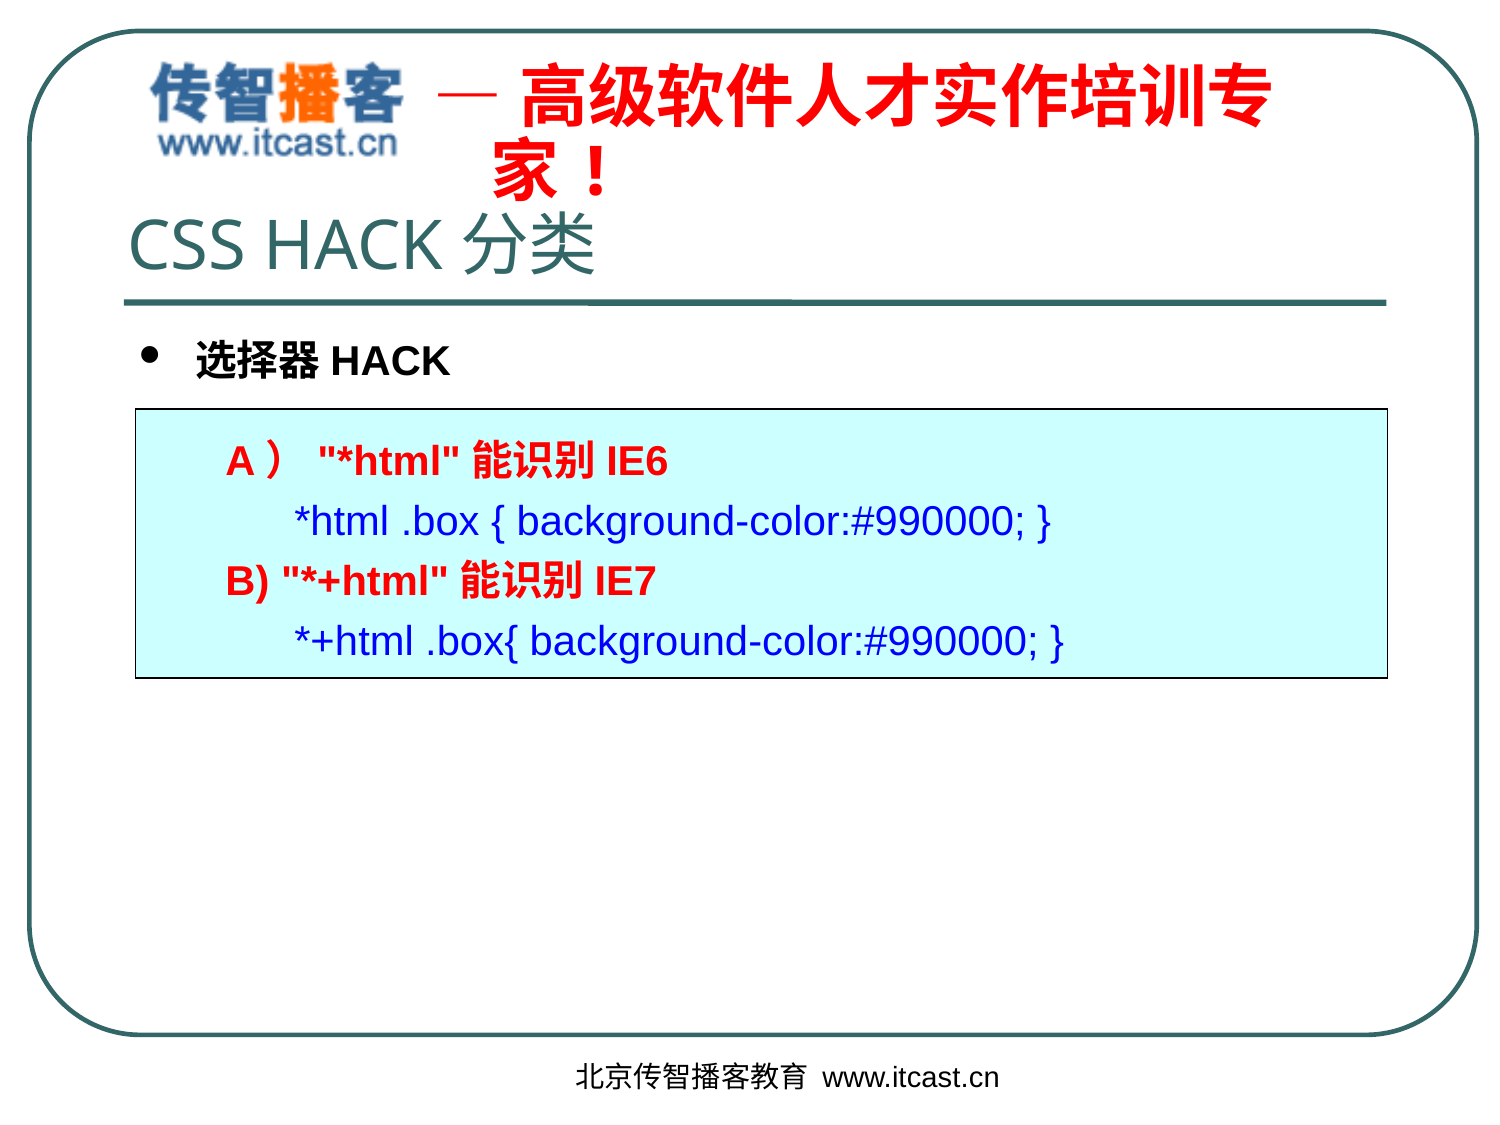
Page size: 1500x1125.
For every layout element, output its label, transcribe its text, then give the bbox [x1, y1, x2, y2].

text_box A）"*html"能识别IE6 *html .box { background-color:#990000; } B) "*+html"能识别IE7 *+html .box{ background-color:#990000; } [135, 408, 1388, 679]
list 选择器HACK [123, 326, 1387, 469]
title CSS HACK分类 [111, 54, 1375, 292]
